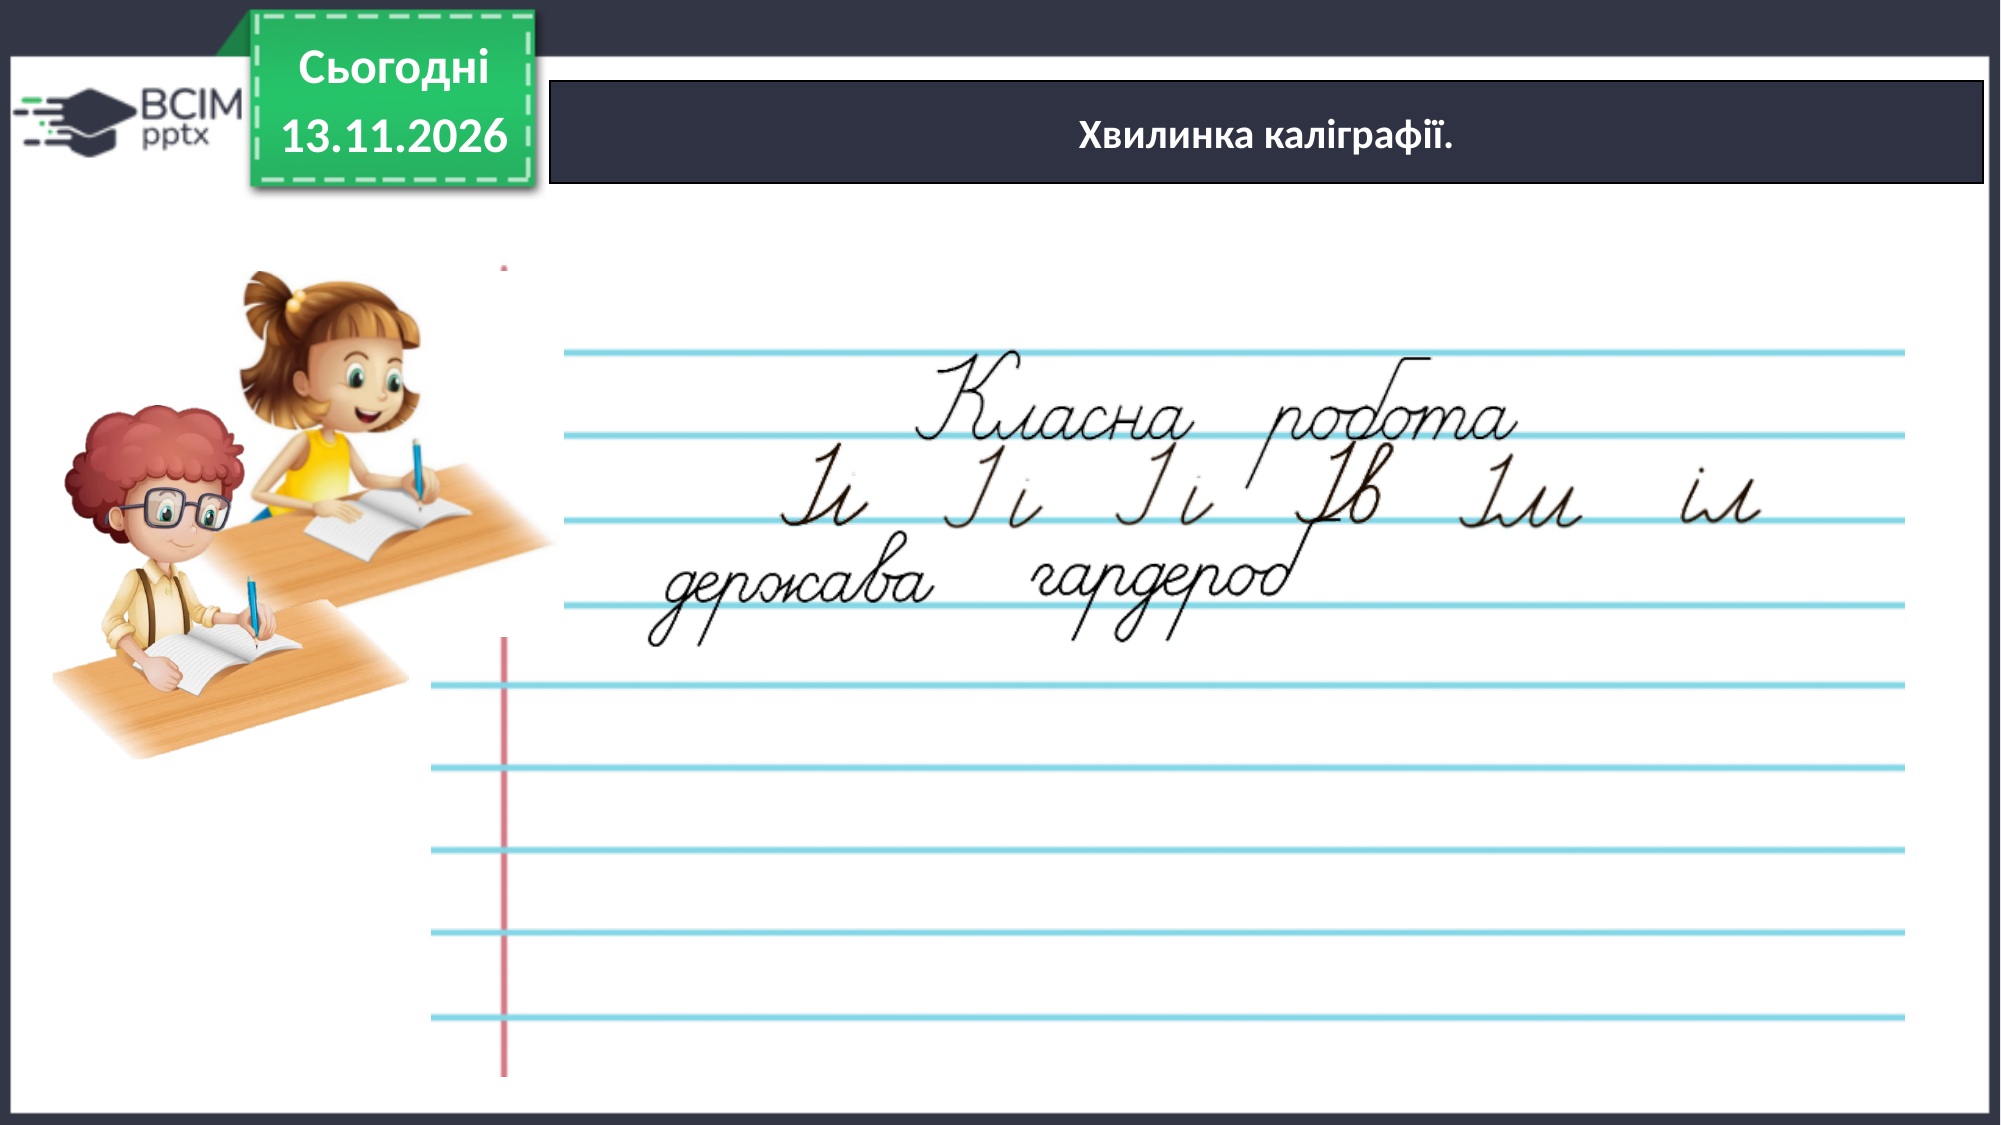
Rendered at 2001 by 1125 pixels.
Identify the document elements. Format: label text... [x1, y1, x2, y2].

text_box Сьогодні [284, 26, 535, 101]
text_box Хвилинка каліграфії. [549, 80, 1984, 184]
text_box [34, 271, 564, 769]
text_box 26.01.2022 [263, 101, 524, 164]
picture [0, 0, 2001, 1125]
